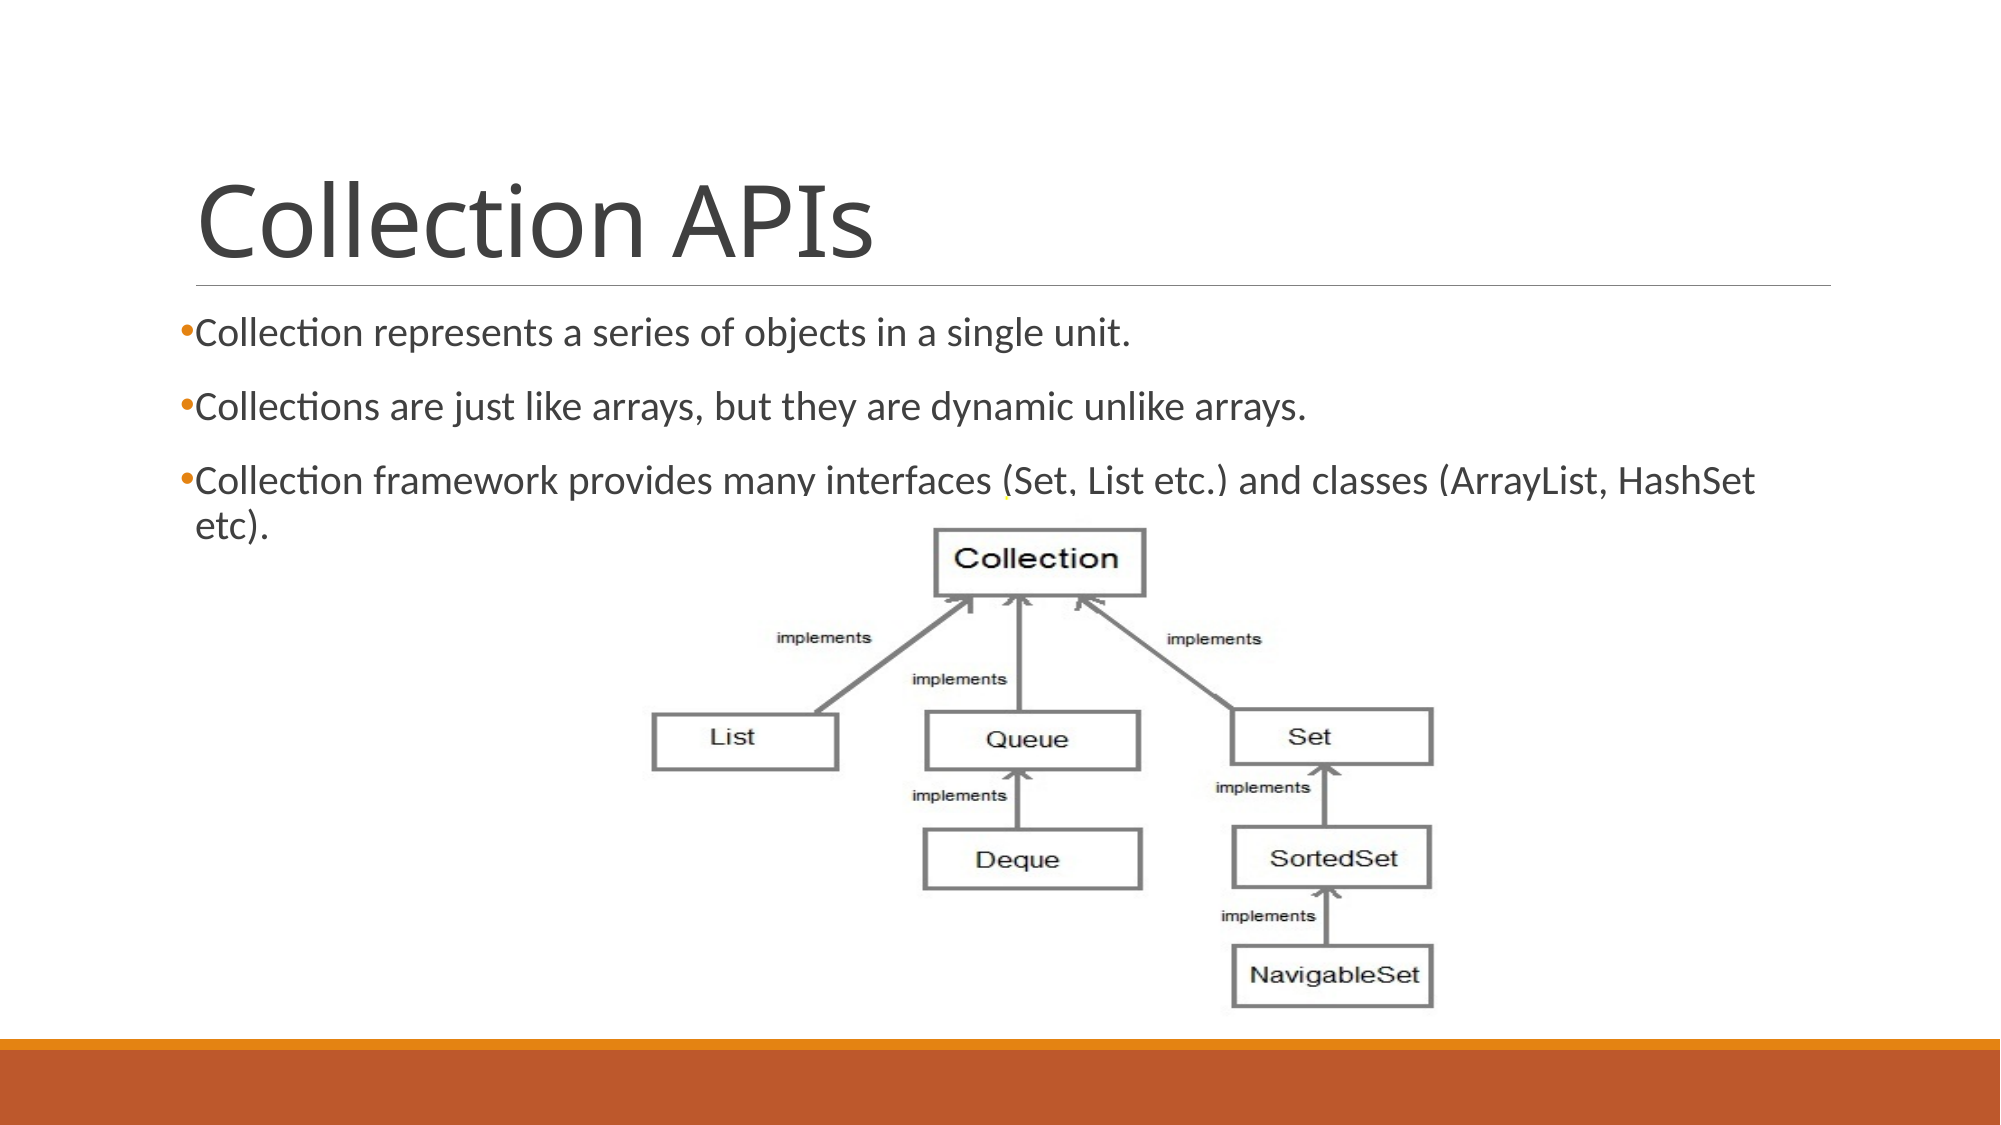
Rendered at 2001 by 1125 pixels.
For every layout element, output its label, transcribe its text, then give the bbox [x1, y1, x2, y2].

list Collection represents a series of objects in a single unit. Collections are just like arrays, but they are dynamic unlike arrays. Collection framework provides many interfaces (Set, List etc.) and classes (ArrayList, HashSet etc). [180, 302, 1830, 963]
title Collection APIs [180, 47, 1830, 285]
picture [586, 495, 1484, 1028]
